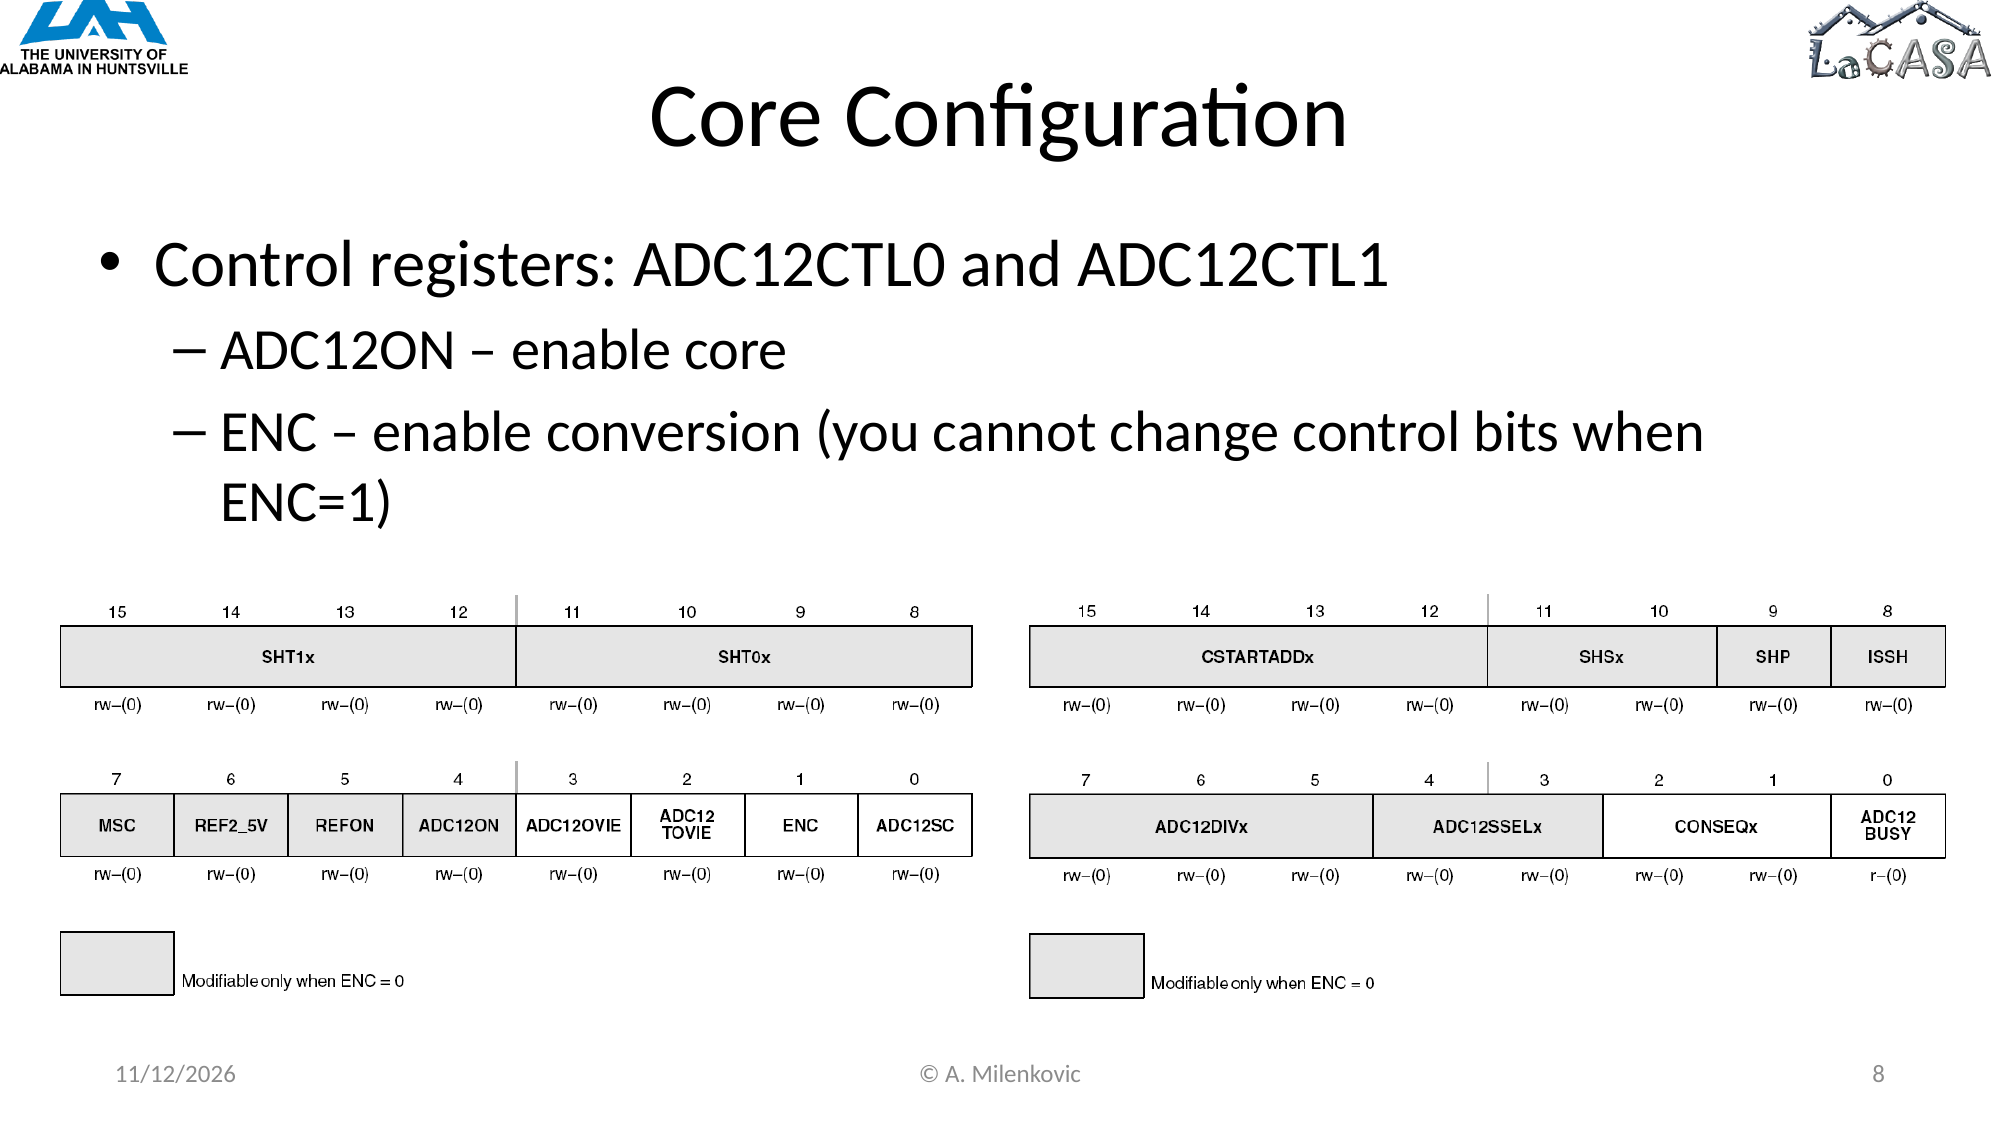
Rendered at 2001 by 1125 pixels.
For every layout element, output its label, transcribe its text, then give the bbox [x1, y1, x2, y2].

picture [24, 562, 1999, 1041]
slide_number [99, 1042, 567, 1103]
picture [0, 0, 189, 75]
footer © A. Milenkovic [683, 1042, 1317, 1103]
list Control registers: ADC12CTL0 and ADC12CTL1 ADC12ON – enable core ENC – enable conversion (you cannot change control bits when ENC=1) [83, 212, 1884, 573]
picture [1798, 0, 2000, 85]
slide_number 8 [1433, 1049, 1900, 1103]
title Core Configuration [99, 45, 1900, 175]
